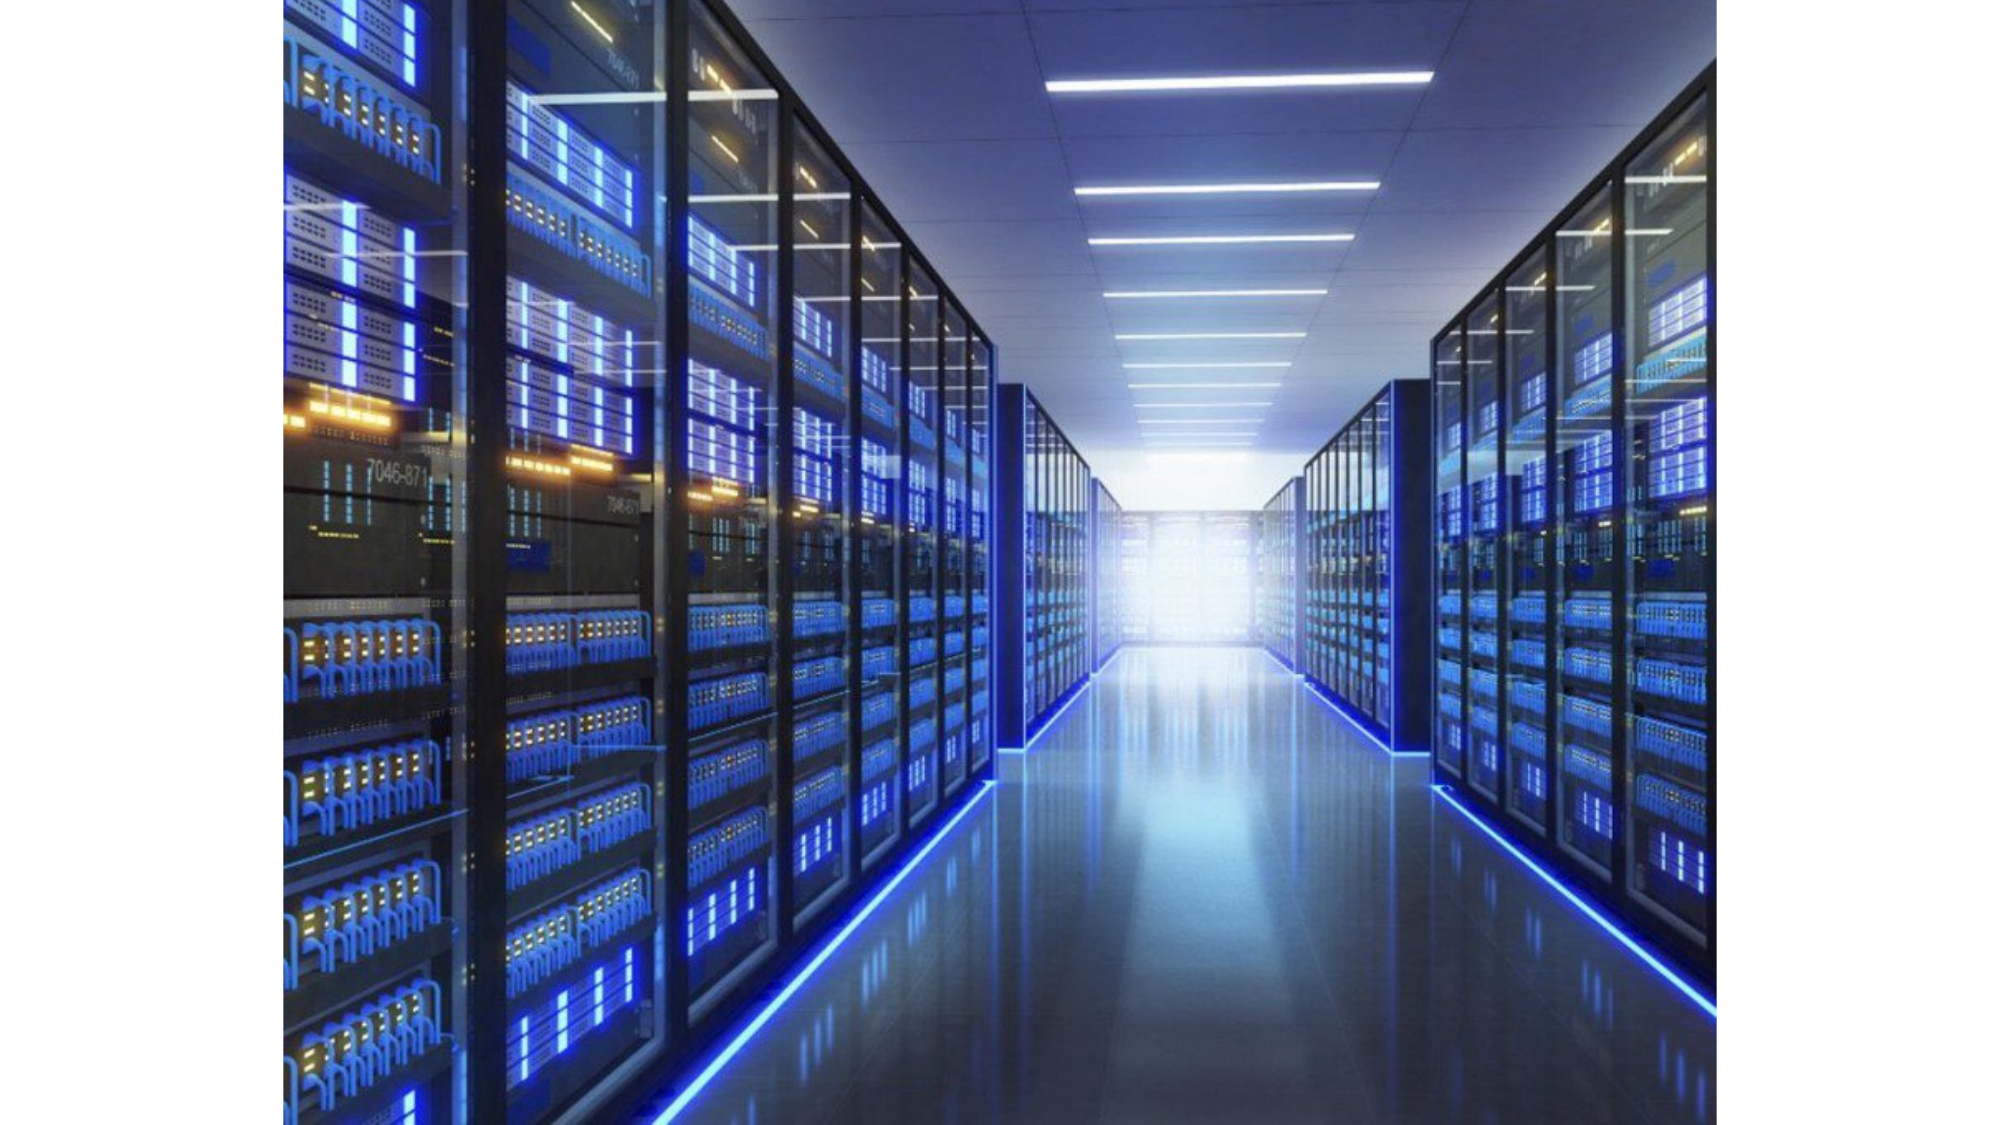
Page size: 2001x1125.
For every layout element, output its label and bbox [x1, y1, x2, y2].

picture [282, 0, 1718, 1125]
